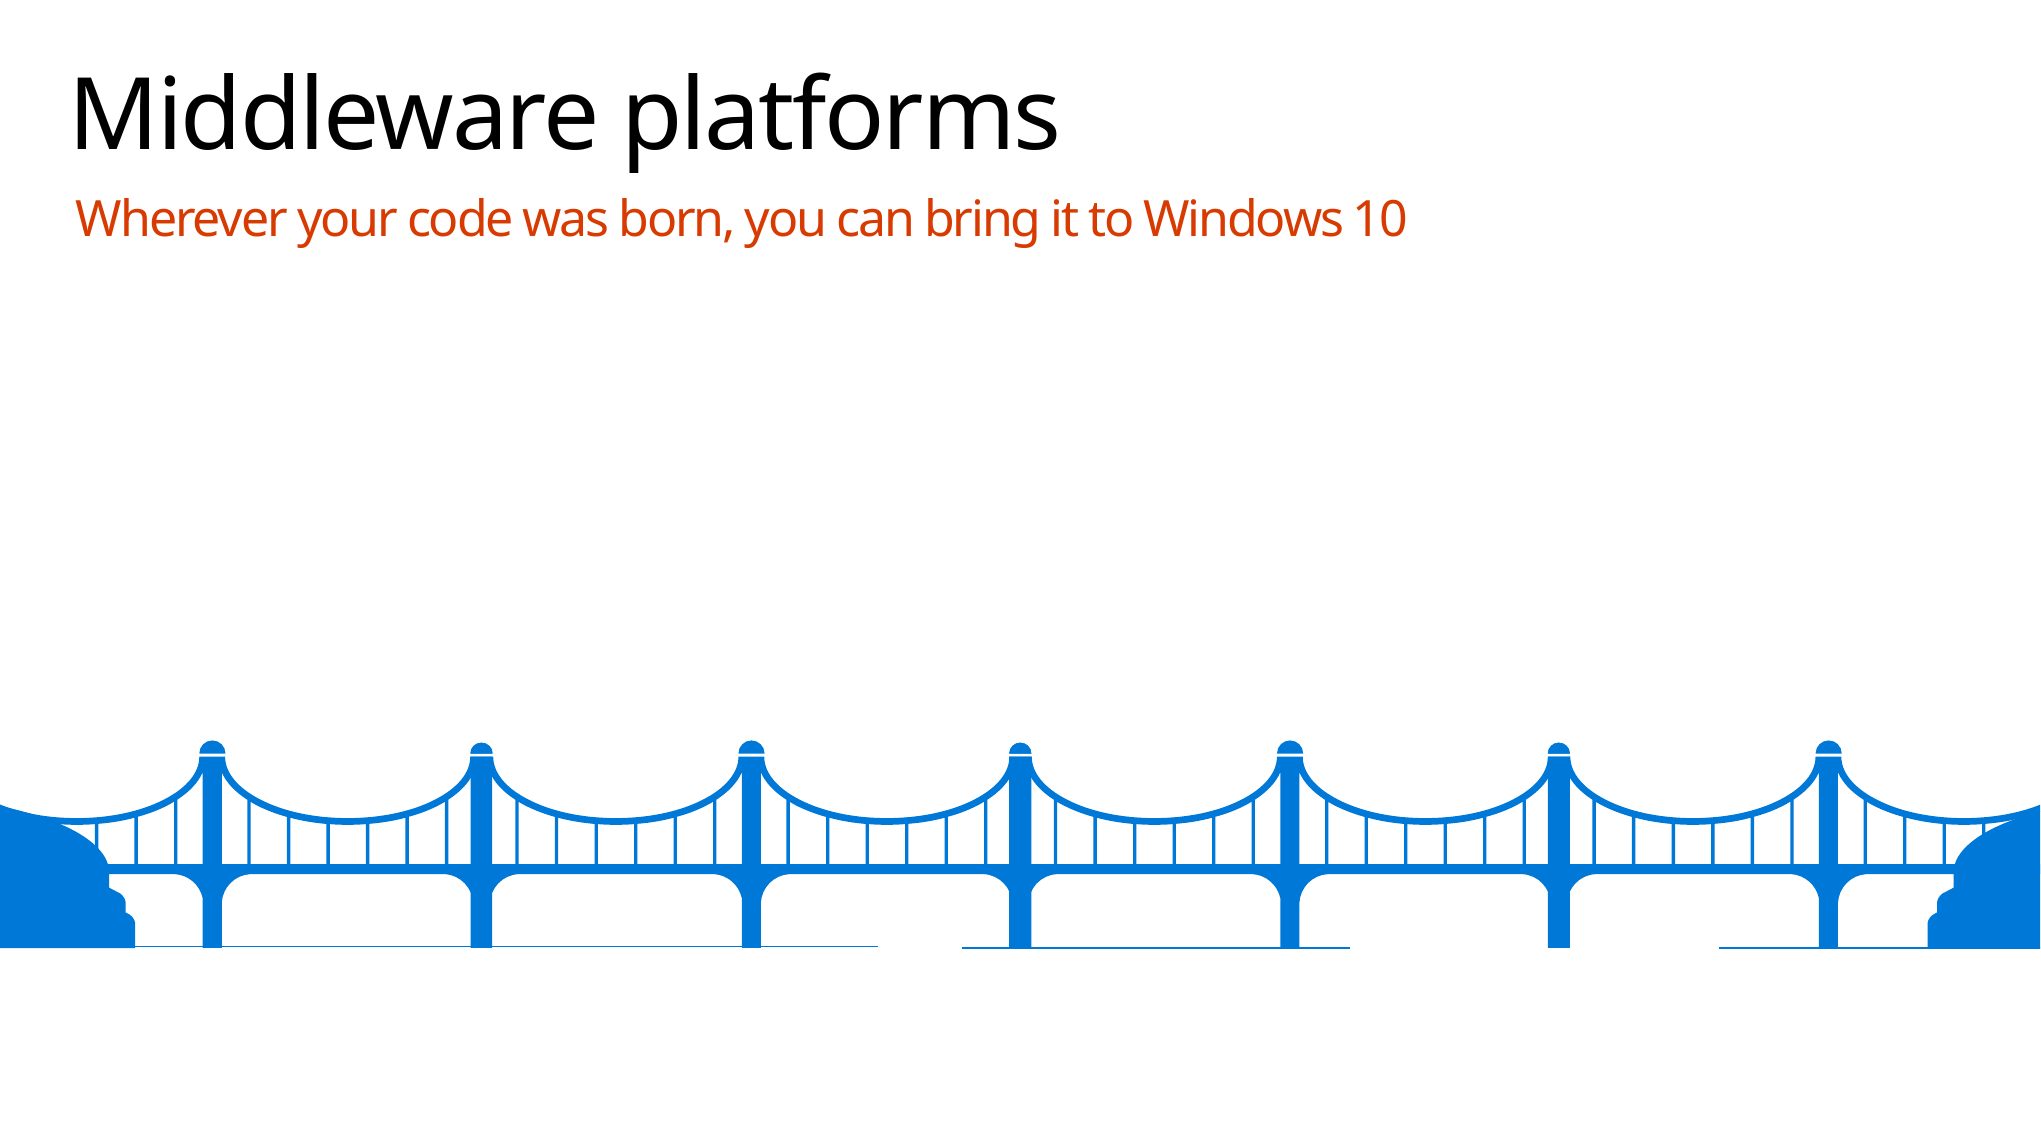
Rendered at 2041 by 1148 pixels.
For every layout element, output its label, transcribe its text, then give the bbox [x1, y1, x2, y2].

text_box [0, 740, 2041, 949]
title Middleware platforms [45, 48, 1996, 199]
text_box Wherever your code was born, you can bring it to Windows 10 [45, 168, 1995, 272]
